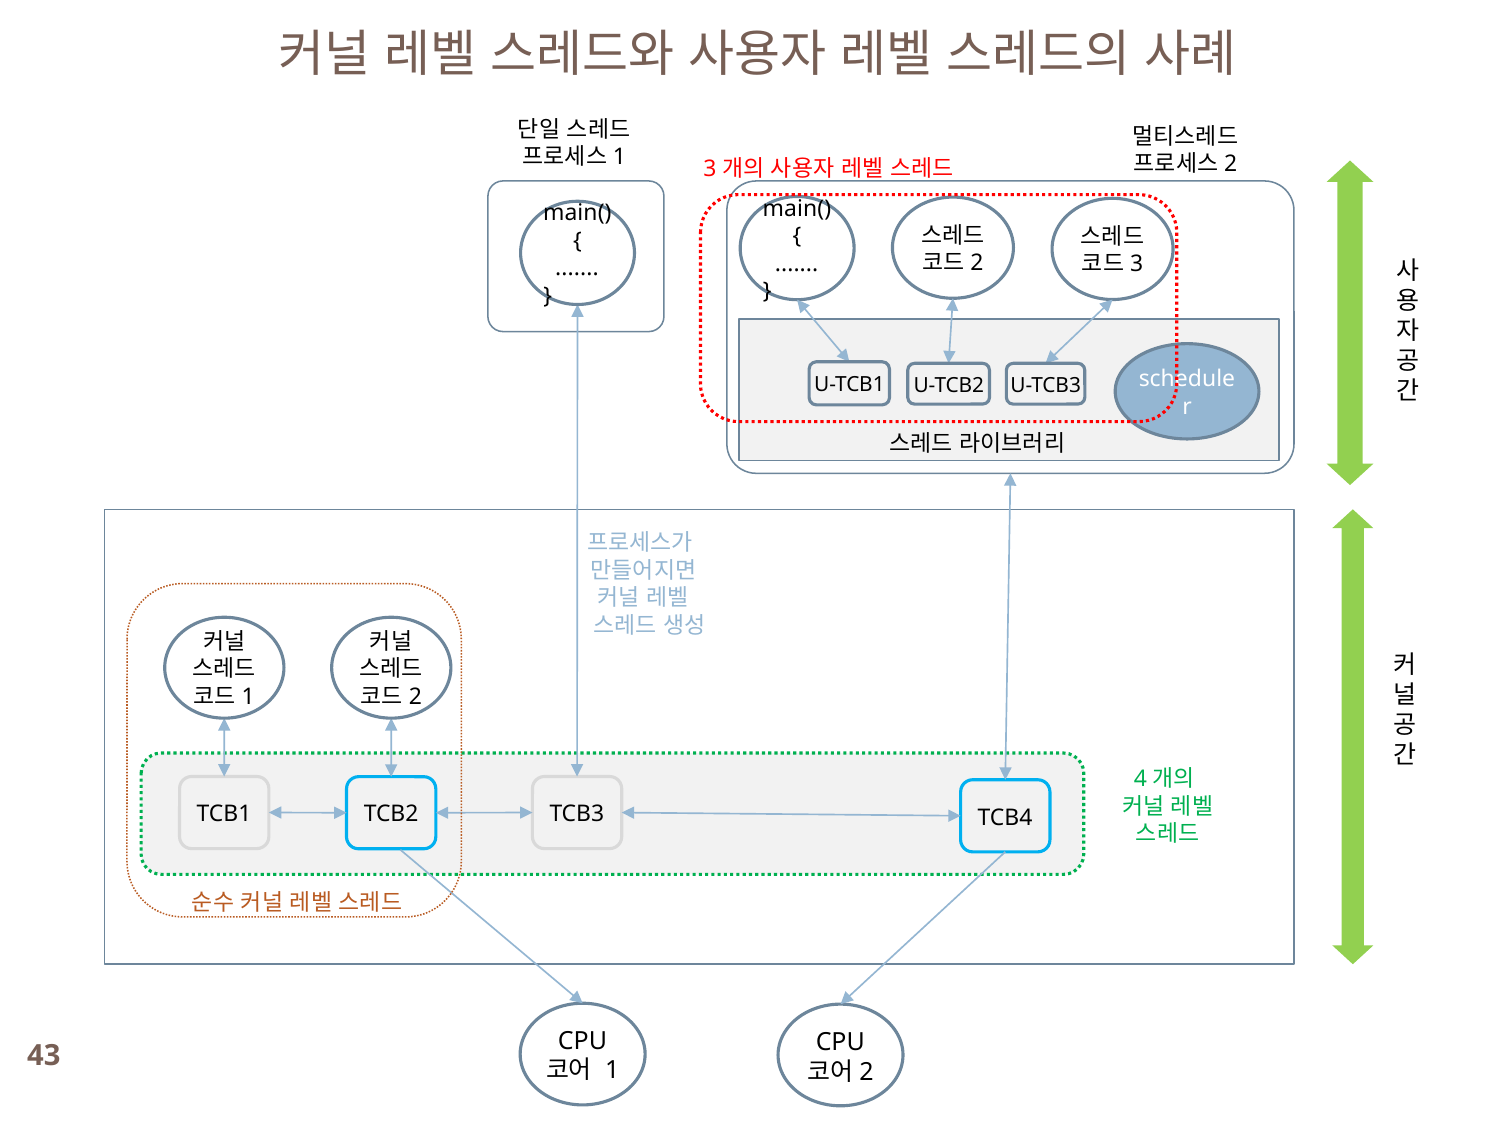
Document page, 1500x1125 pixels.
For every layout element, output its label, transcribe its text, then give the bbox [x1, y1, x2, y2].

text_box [104, 106, 1436, 1107]
slide_number 43 [0, 1025, 88, 1088]
text_box 커널 레벨 스레드와 사용자 레벨 스레드의 사례 [183, 14, 1333, 89]
